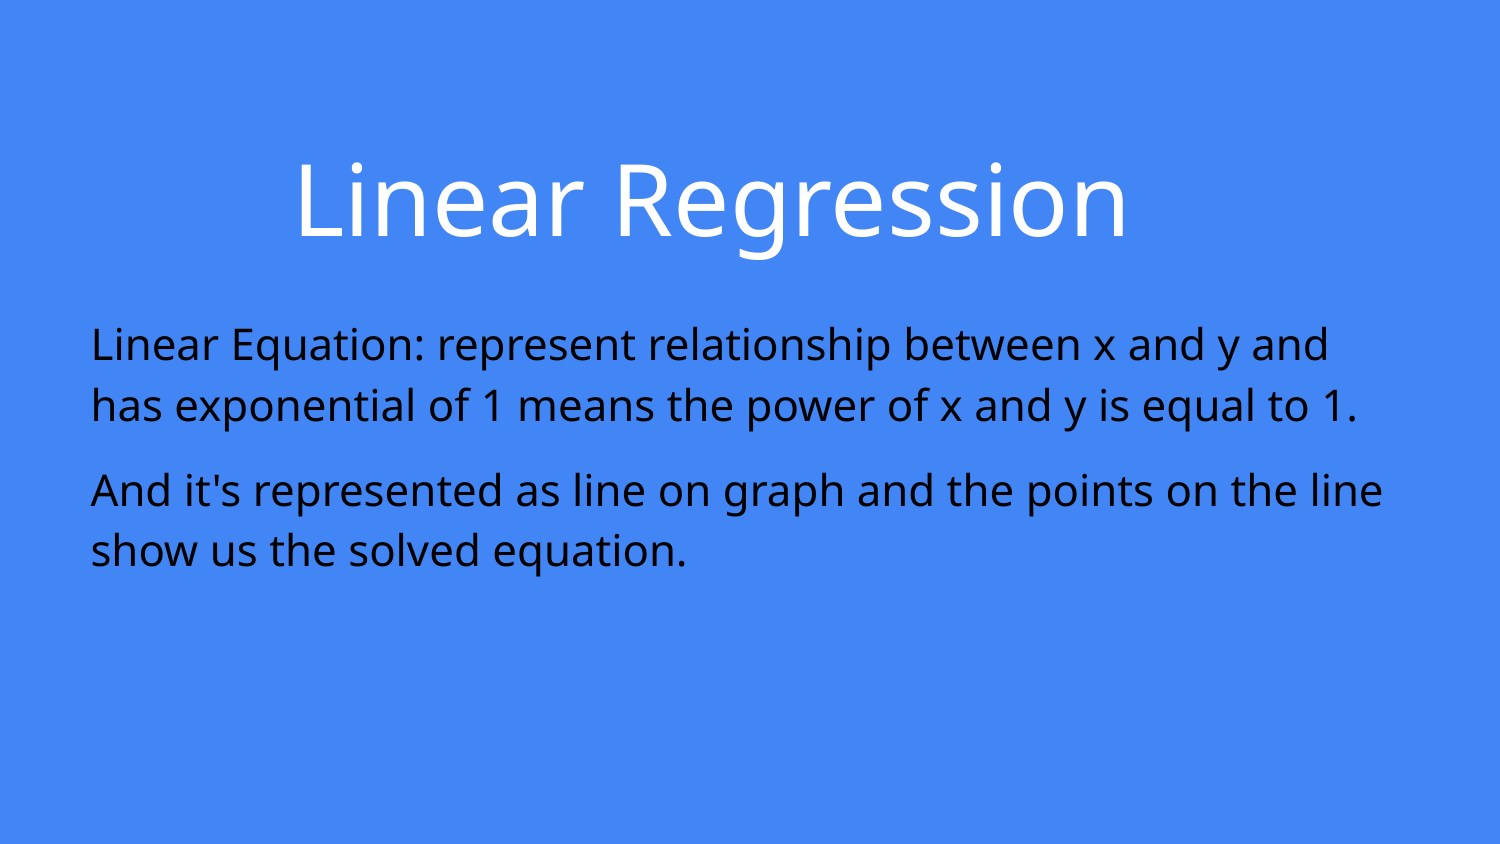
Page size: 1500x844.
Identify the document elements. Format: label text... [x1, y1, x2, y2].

title Linear Regression [153, 28, 1271, 272]
list Linear Equation: represent relationship between x and y and has exponential of 1 means the power of x and y is equal to 1. And it's represented as line on graph and the points on the line show us the solved equation. [75, 293, 1425, 793]
